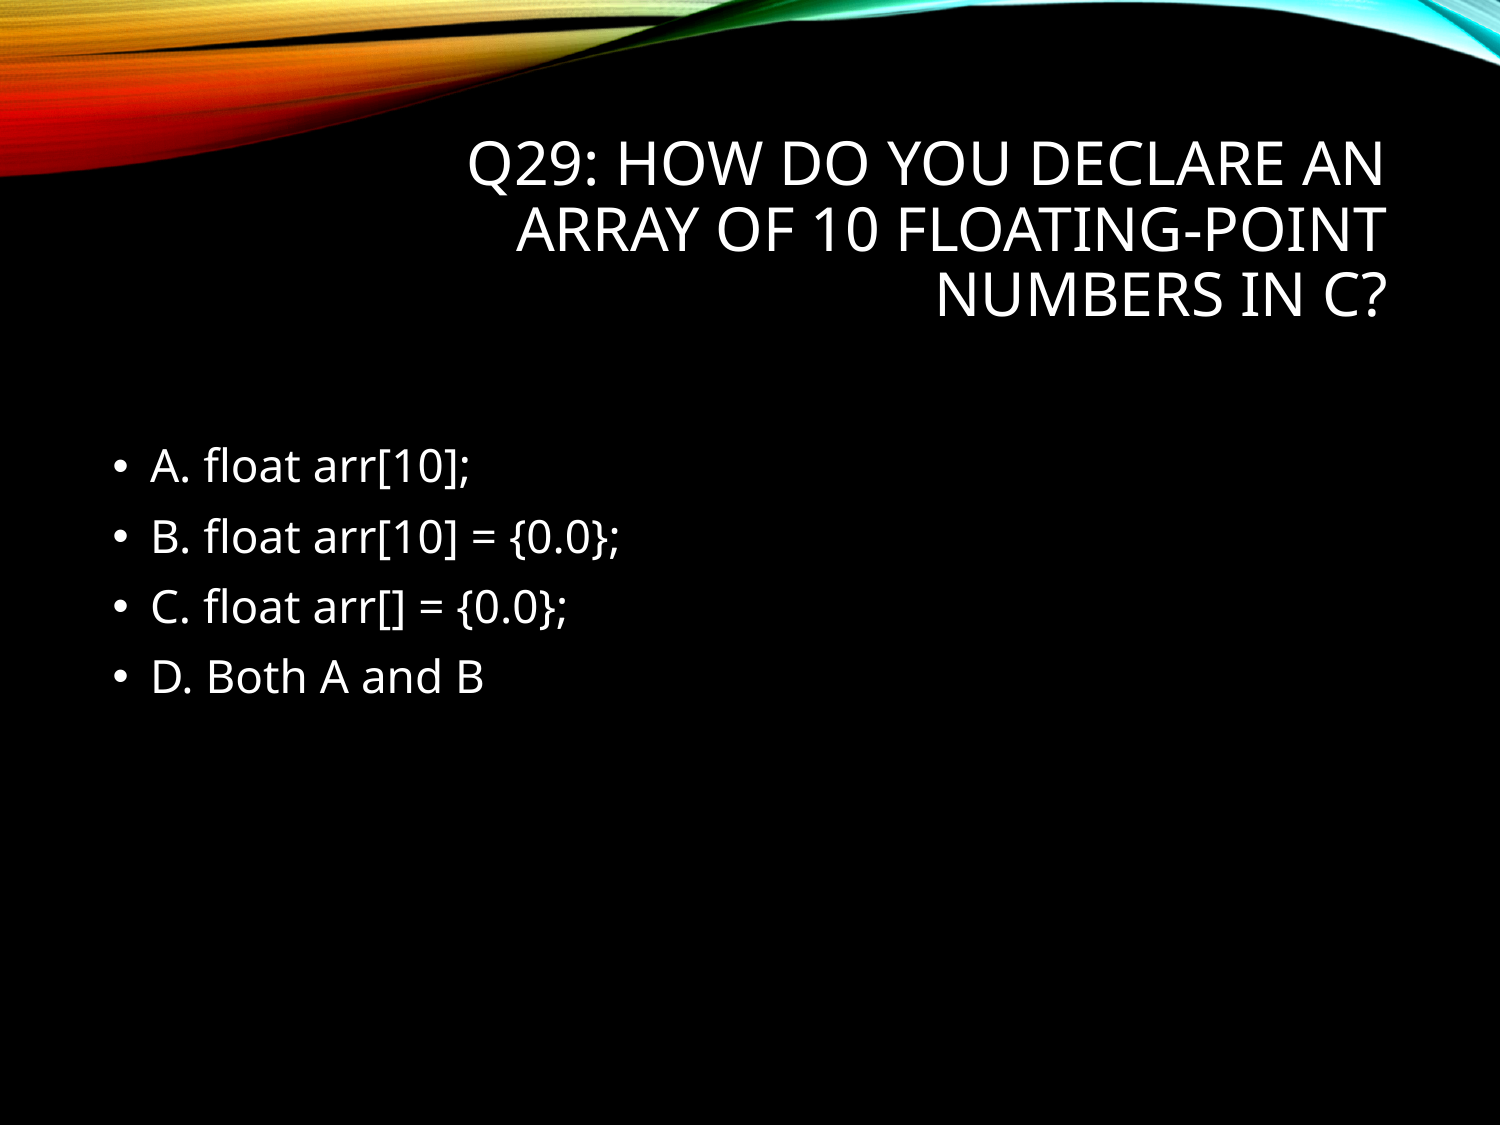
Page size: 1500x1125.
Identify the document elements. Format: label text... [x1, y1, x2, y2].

title Q29: How do you declare an array of 10 floating-point numbers in C? [356, 125, 1403, 338]
picture [0, 0, 1500, 178]
list A. float arr[10]; B. float arr[10] = {0.0}; C. float arr[] = {0.0}; D. Both A and B [97, 360, 1403, 1028]
